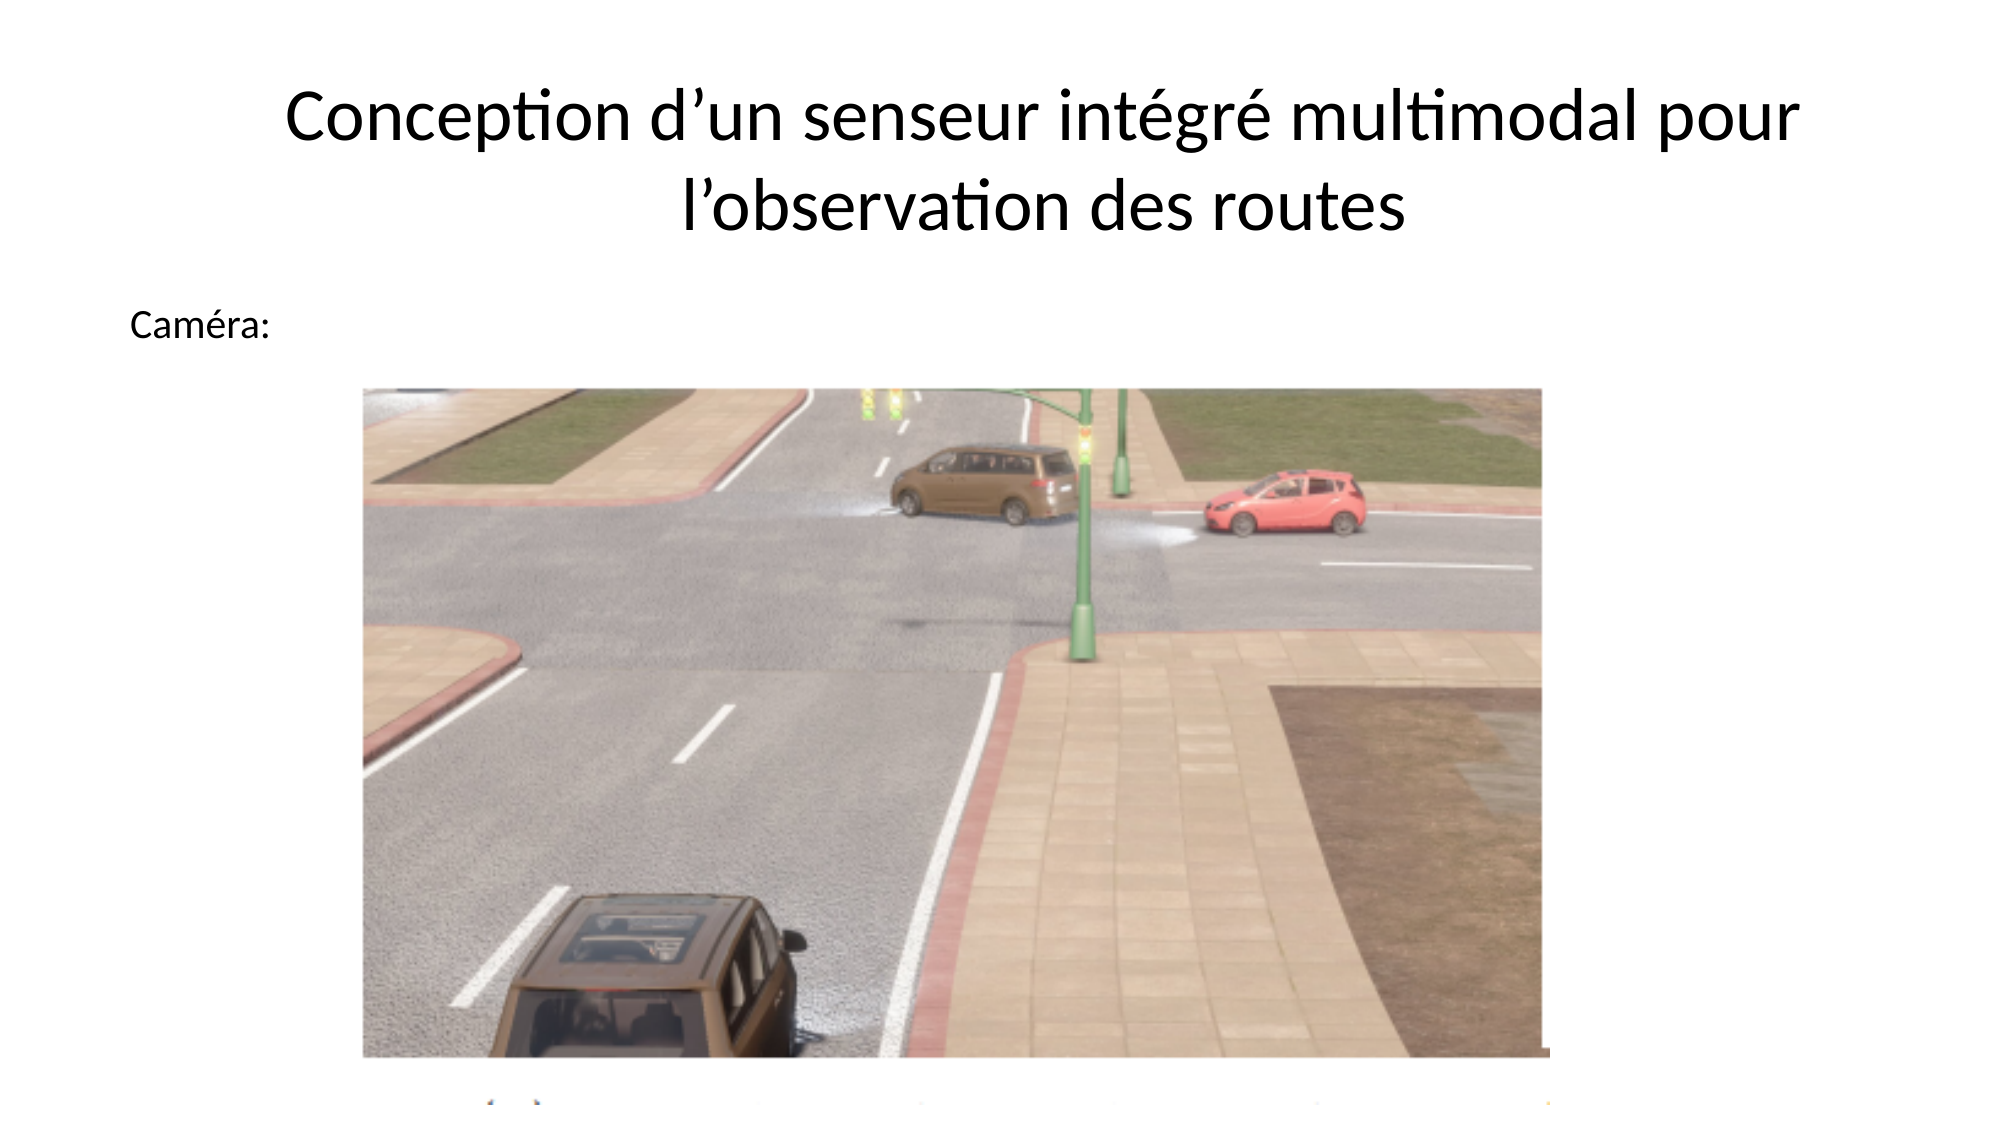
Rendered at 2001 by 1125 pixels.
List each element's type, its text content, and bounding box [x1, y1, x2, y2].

picture [349, 355, 1550, 1105]
text_box Caméra: [115, 289, 584, 355]
text_box Conception d’un senseur intégré multimodal pour l’observation des routes [152, 57, 1937, 253]
